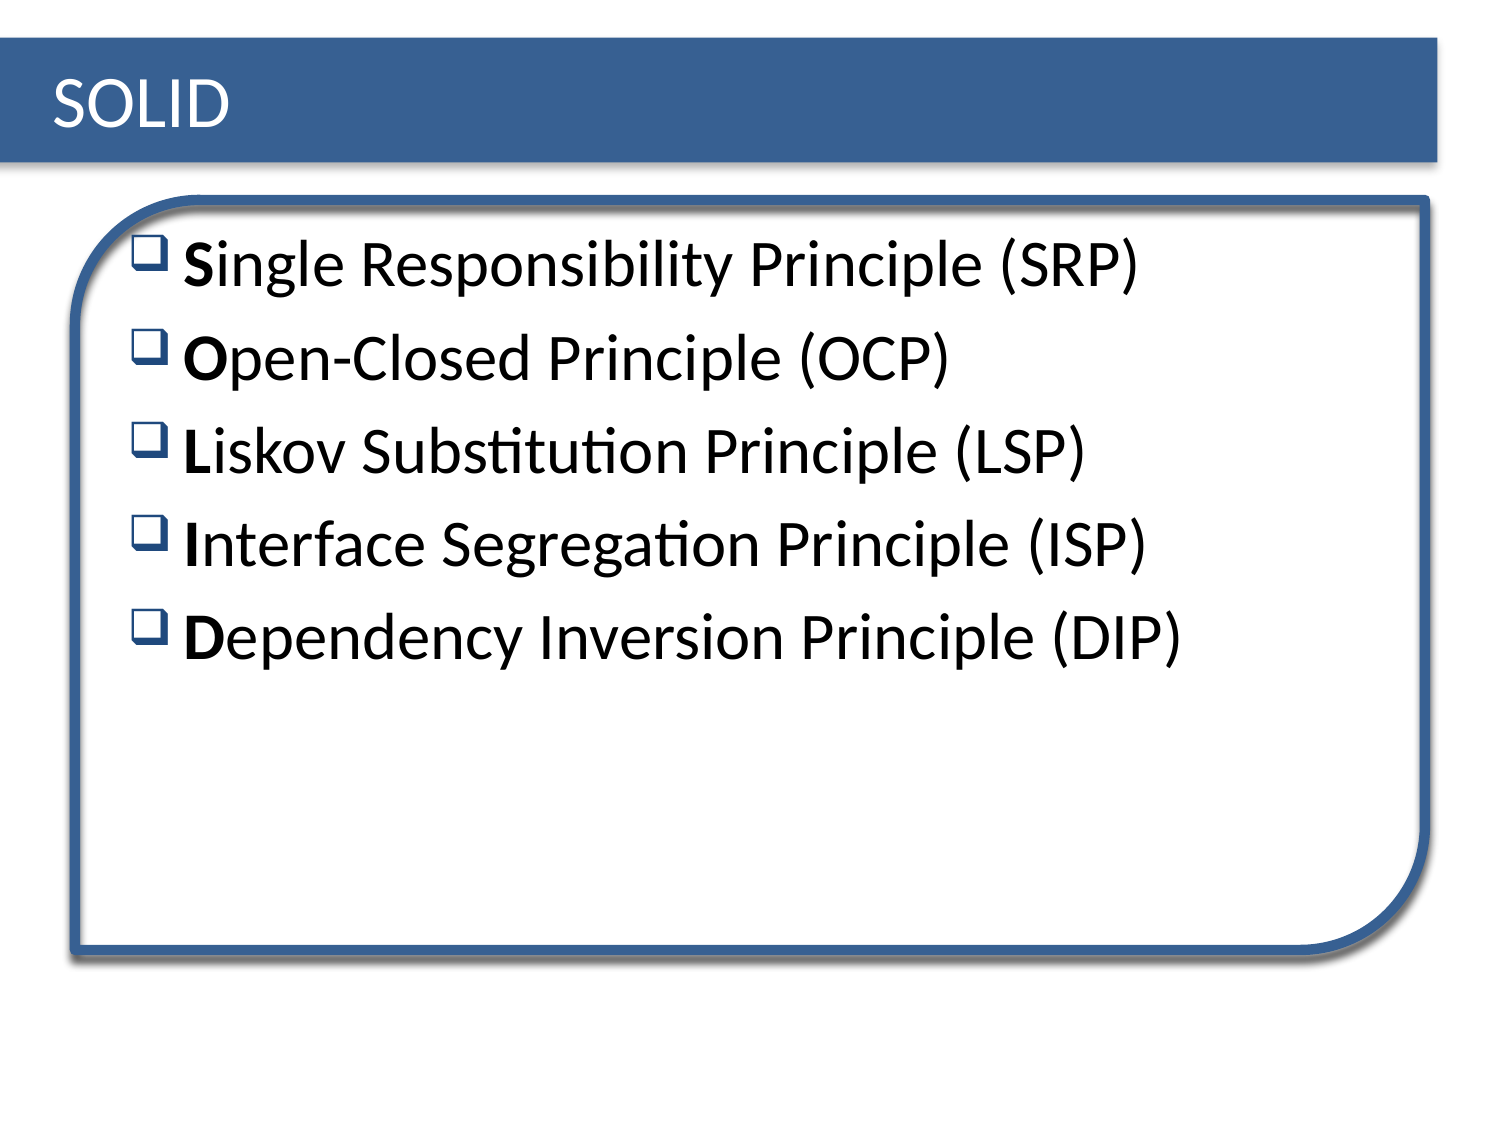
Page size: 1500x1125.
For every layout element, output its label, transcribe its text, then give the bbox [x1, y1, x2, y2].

list Single Responsibility Principle (SRP) Open-Closed Principle (OCP) Liskov Substitution Principle (LSP) Interface Segregation Principle (ISP) Dependency Inversion Principle (DIP) [112, 212, 1413, 955]
title SOLID [37, 45, 1425, 150]
